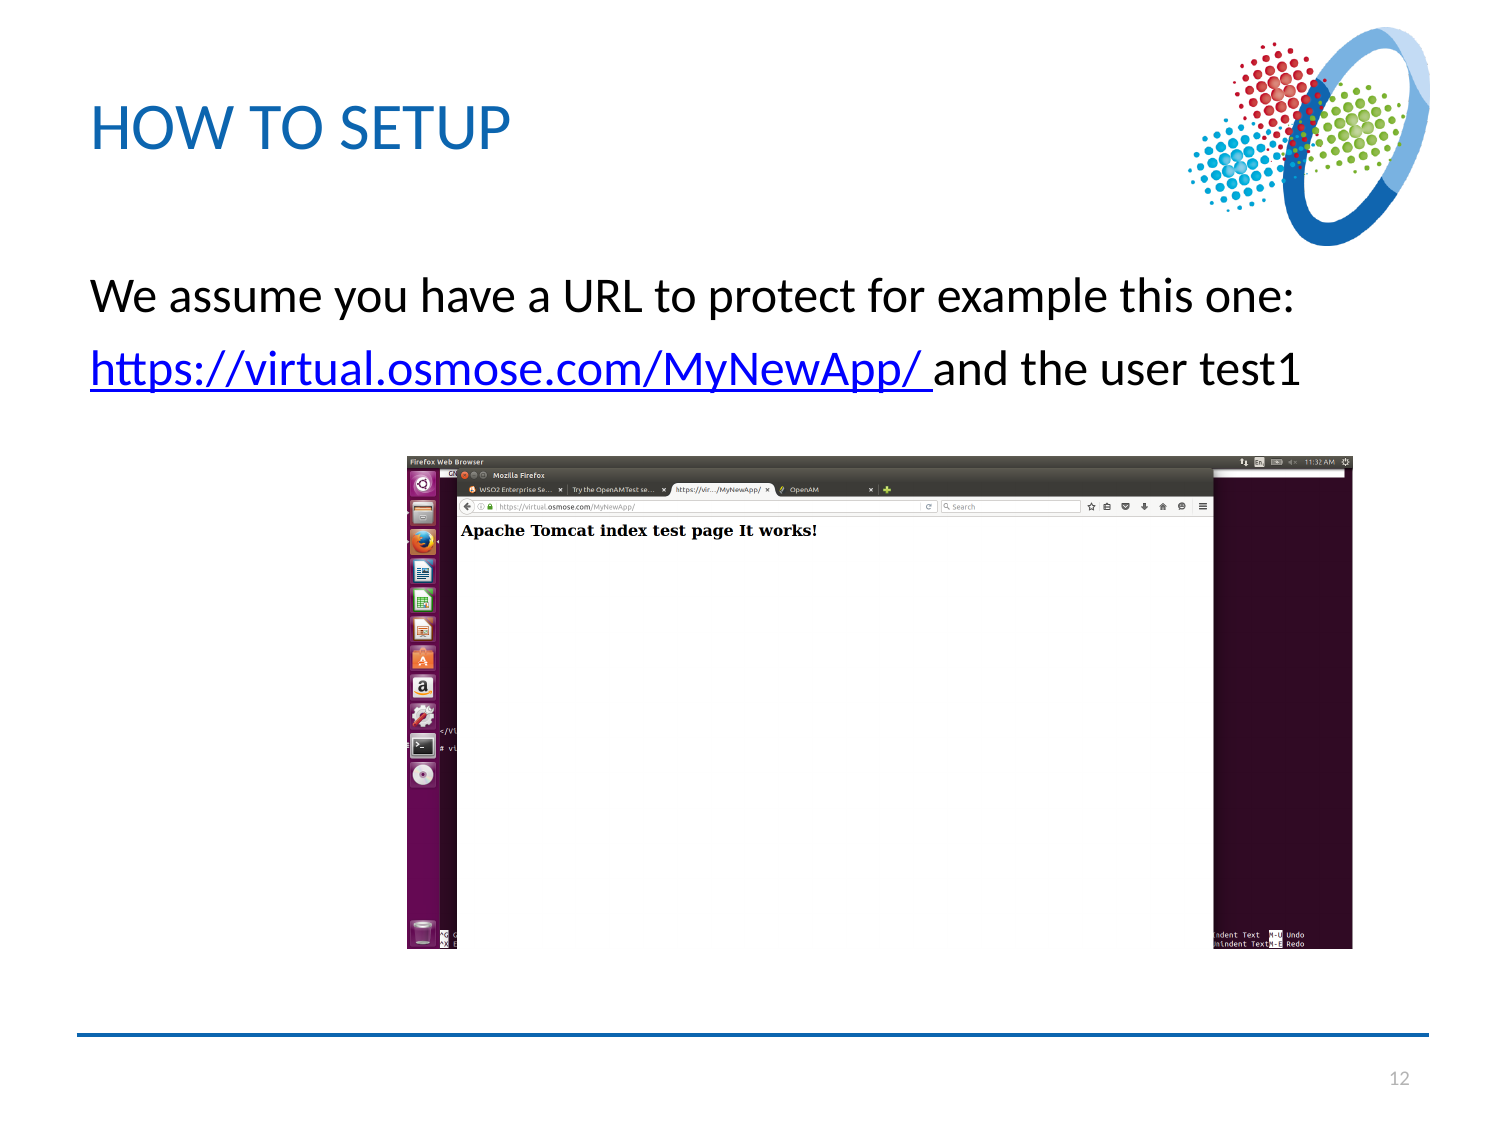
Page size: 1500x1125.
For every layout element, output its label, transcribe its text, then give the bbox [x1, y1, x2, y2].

picture [1187, 27, 1430, 246]
slide_number 12 [1074, 1046, 1425, 1107]
picture [407, 455, 1353, 949]
title HOW TO SETUP [75, 45, 1282, 202]
text_box We assume you have a URL to protect for example this one: https://virtual.osmose.com/MyNewApp/ and the user test1 [74, 255, 1387, 403]
